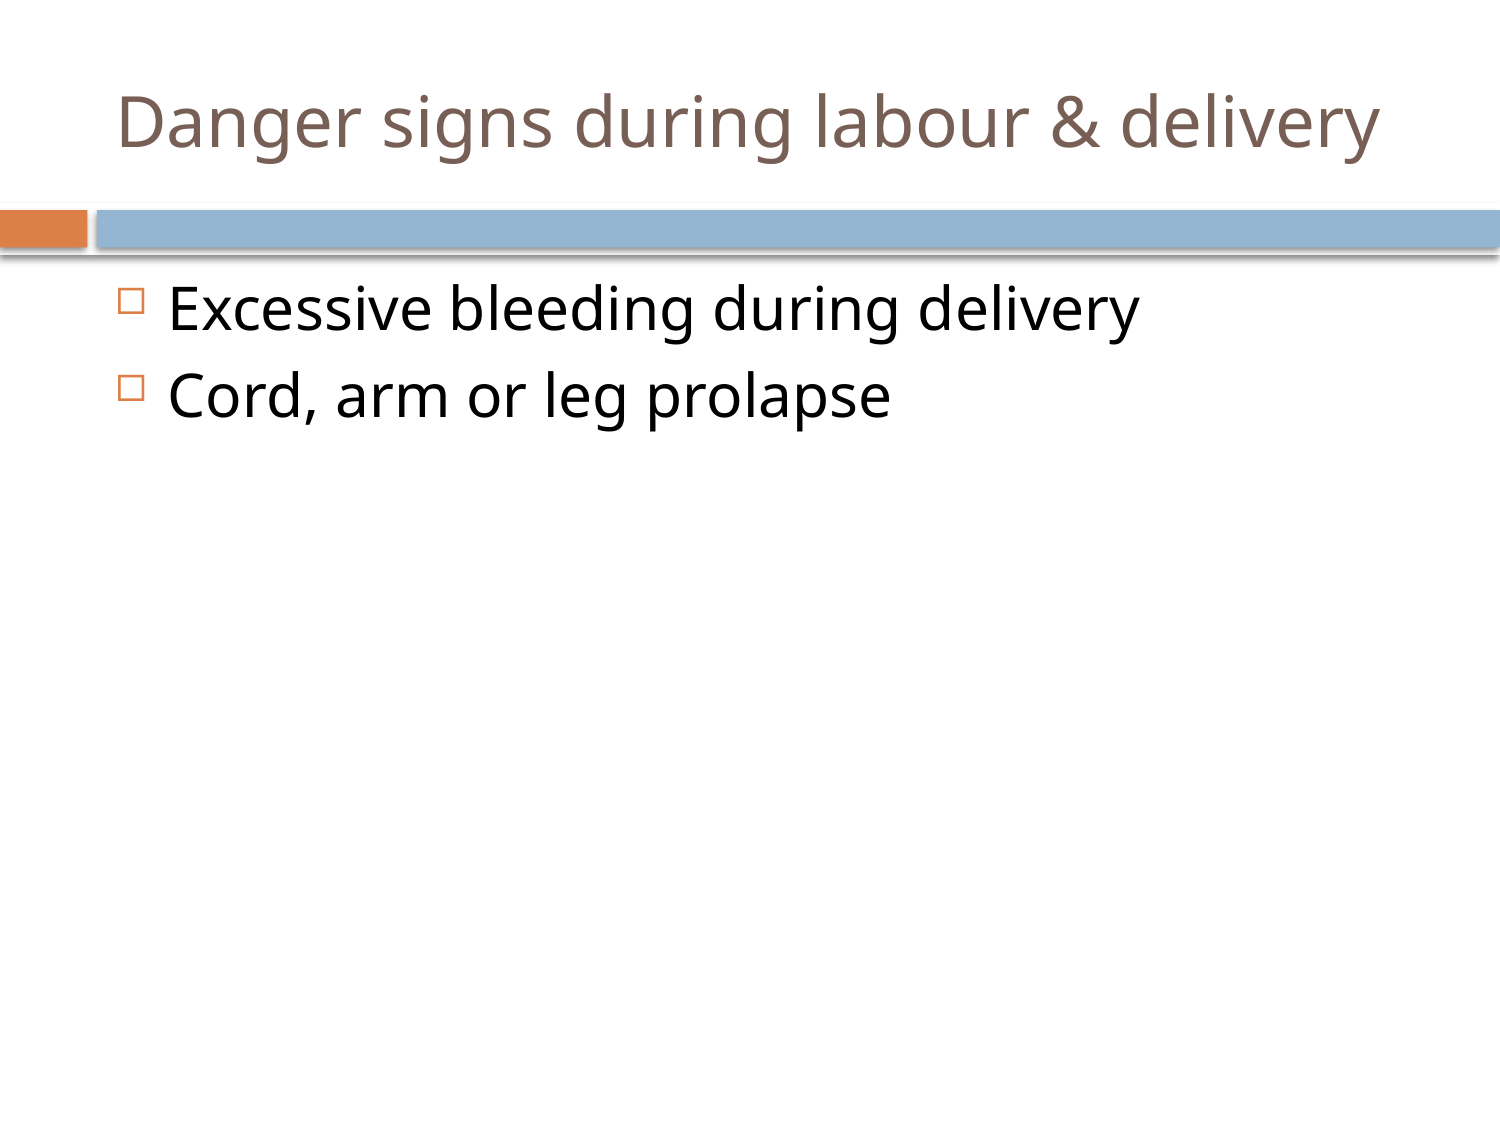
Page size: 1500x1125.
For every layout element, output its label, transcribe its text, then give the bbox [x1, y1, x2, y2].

title Danger signs during labour & delivery [100, 37, 1438, 200]
list Excessive bleeding during delivery Cord, arm or leg prolapse [100, 262, 1438, 1000]
